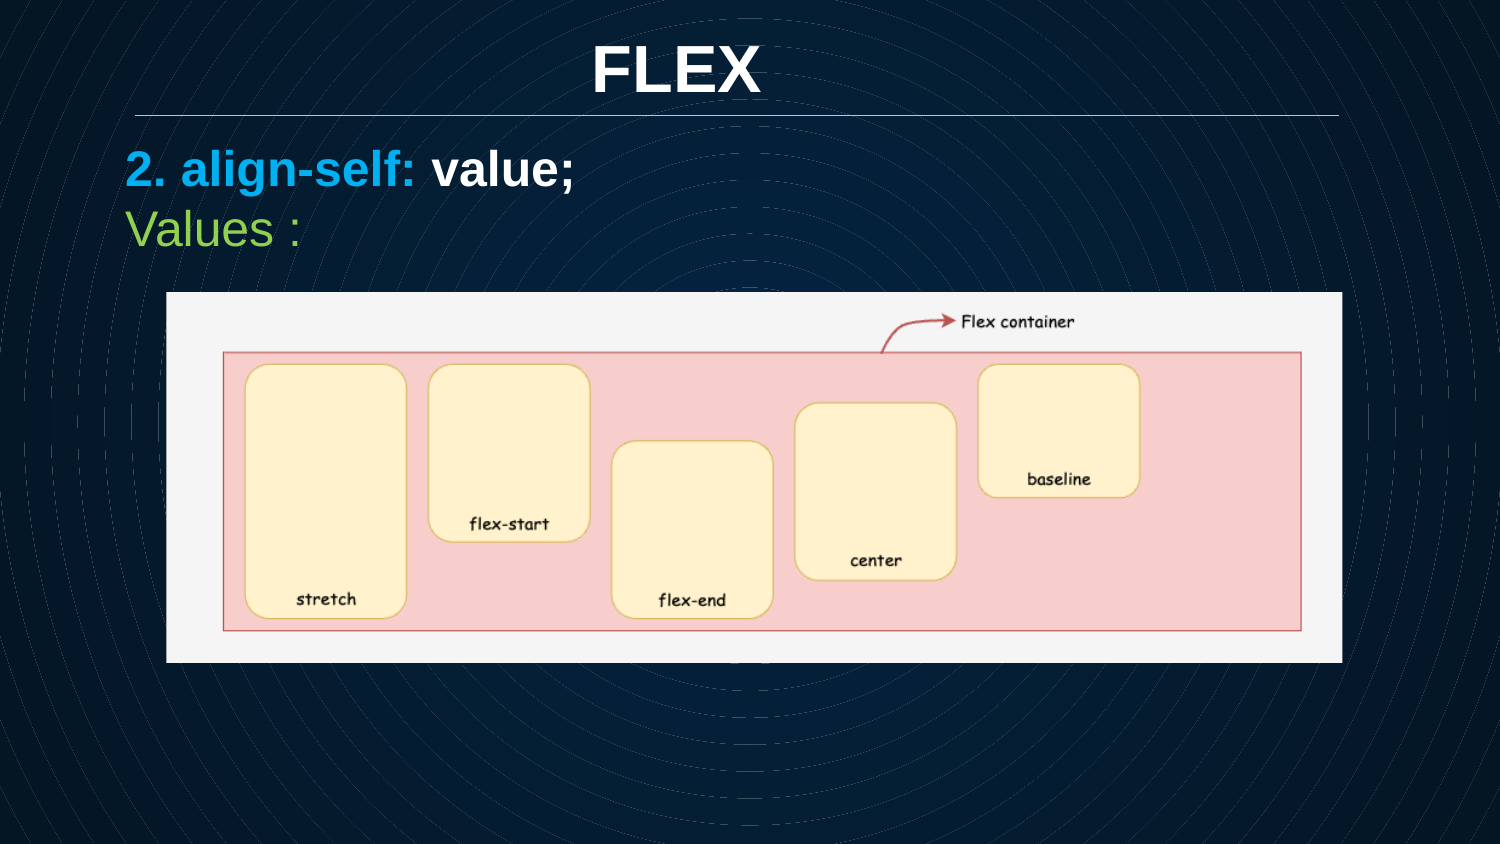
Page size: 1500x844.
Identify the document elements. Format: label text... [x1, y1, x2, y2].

picture [166, 292, 1343, 663]
text_box FLEX [301, 18, 1052, 113]
text_box 2. align-self: value; Values : [110, 129, 1340, 325]
